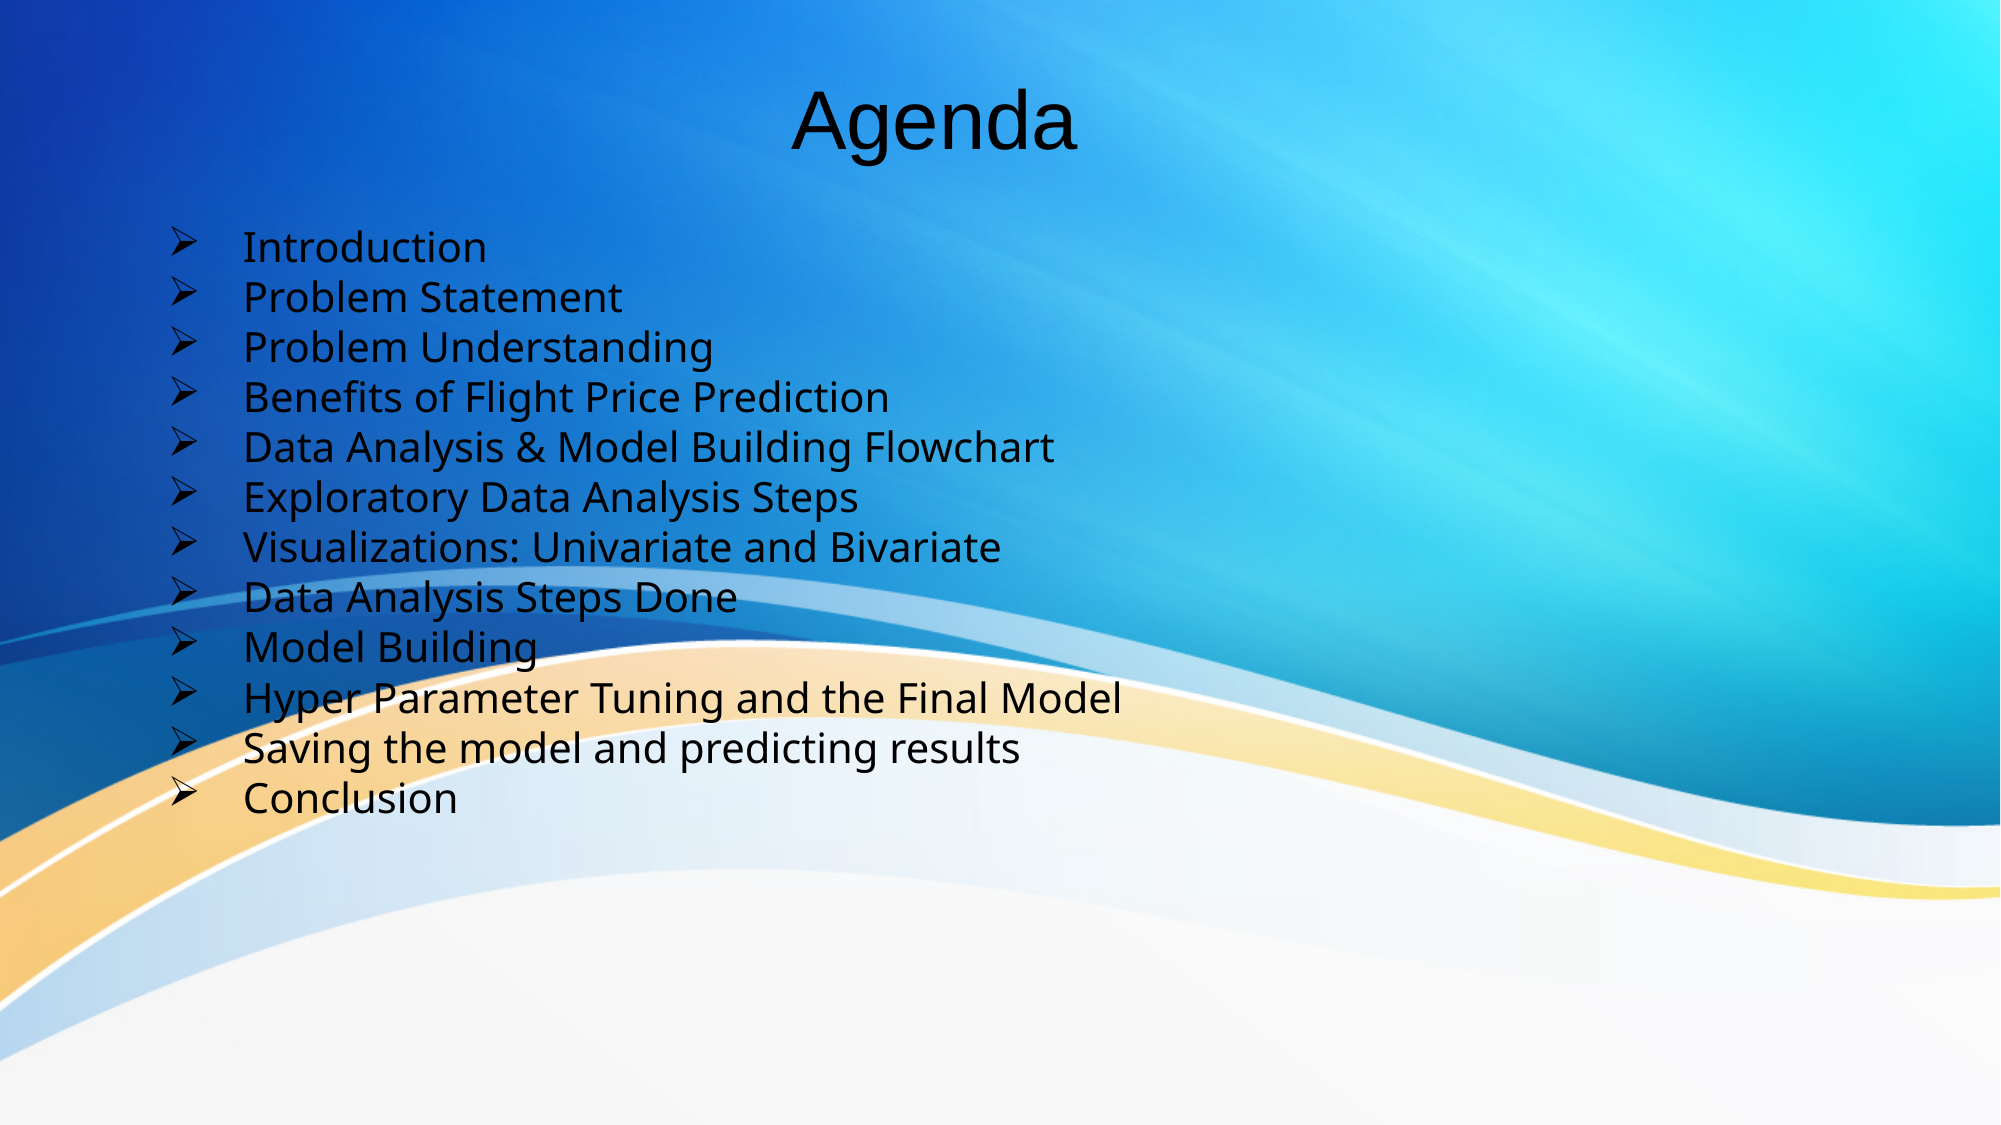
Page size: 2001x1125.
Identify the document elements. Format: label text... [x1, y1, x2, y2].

picture [0, 0, 2001, 1125]
text_box Introduction Problem Statement Problem Understanding Benefits of Flight Price Prediction Data Analysis & Model Building Flowchart Exploratory Data Analysis Steps Visualizations: Univariate and Bivariate Data Analysis Steps Done Model Building Hyper Parameter Tuning and the Final Model Saving the model and predicting results Conclusion [153, 213, 1500, 829]
text_box Agenda [261, 58, 1608, 174]
